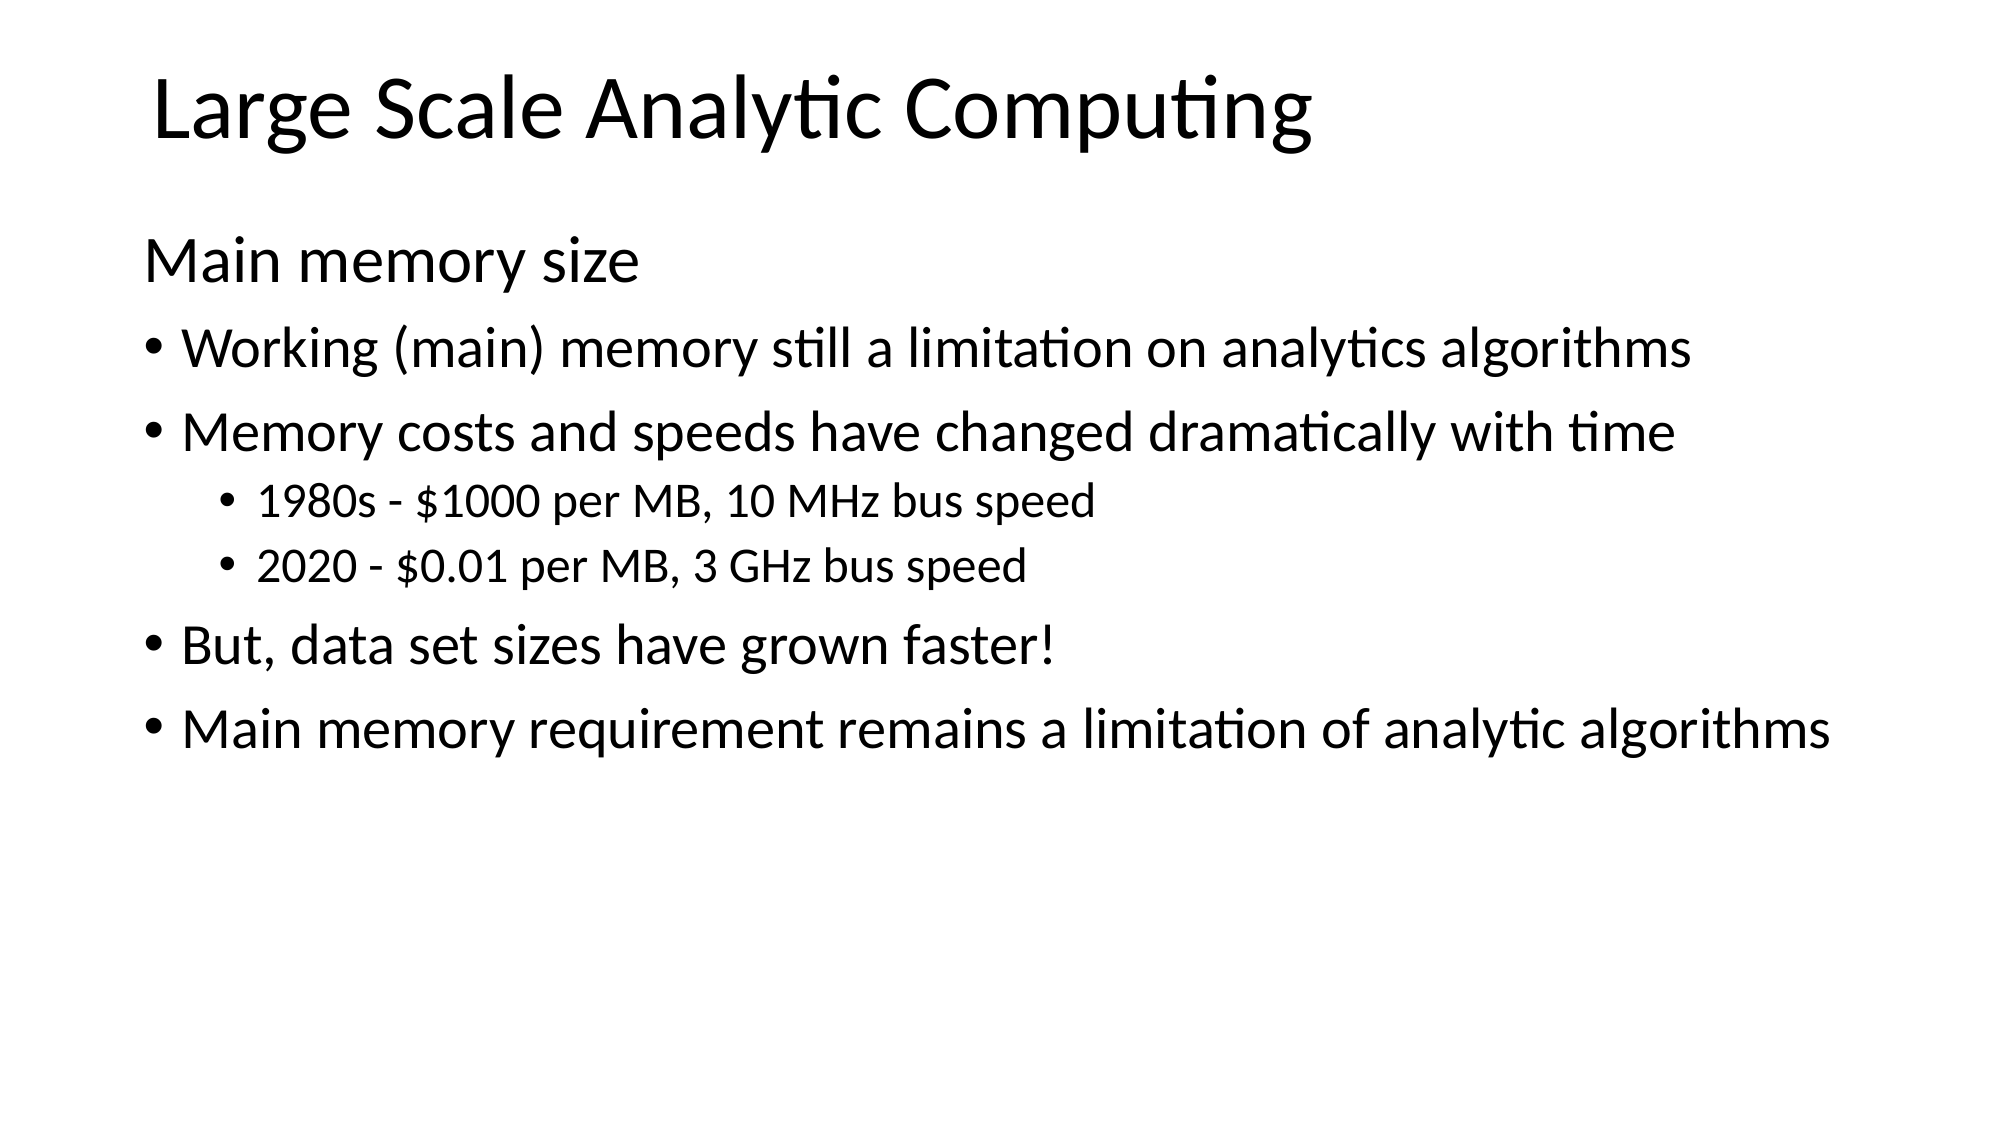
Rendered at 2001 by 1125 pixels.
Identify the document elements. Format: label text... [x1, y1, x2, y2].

text_box Large Scale Analytic Computing [137, 0, 1863, 218]
list Main memory size Working (main) memory still a limitation on analytics algorithms Memory costs and speeds have changed dramatically with time 1980s - $1000 per MB, 10 MHz bus speed 2020 - $0.01 per MB, 3 GHz bus speed But, data set sizes have grown faster! Main memory requirement remains a limitation of analytic algorithms [128, 217, 1854, 1031]
